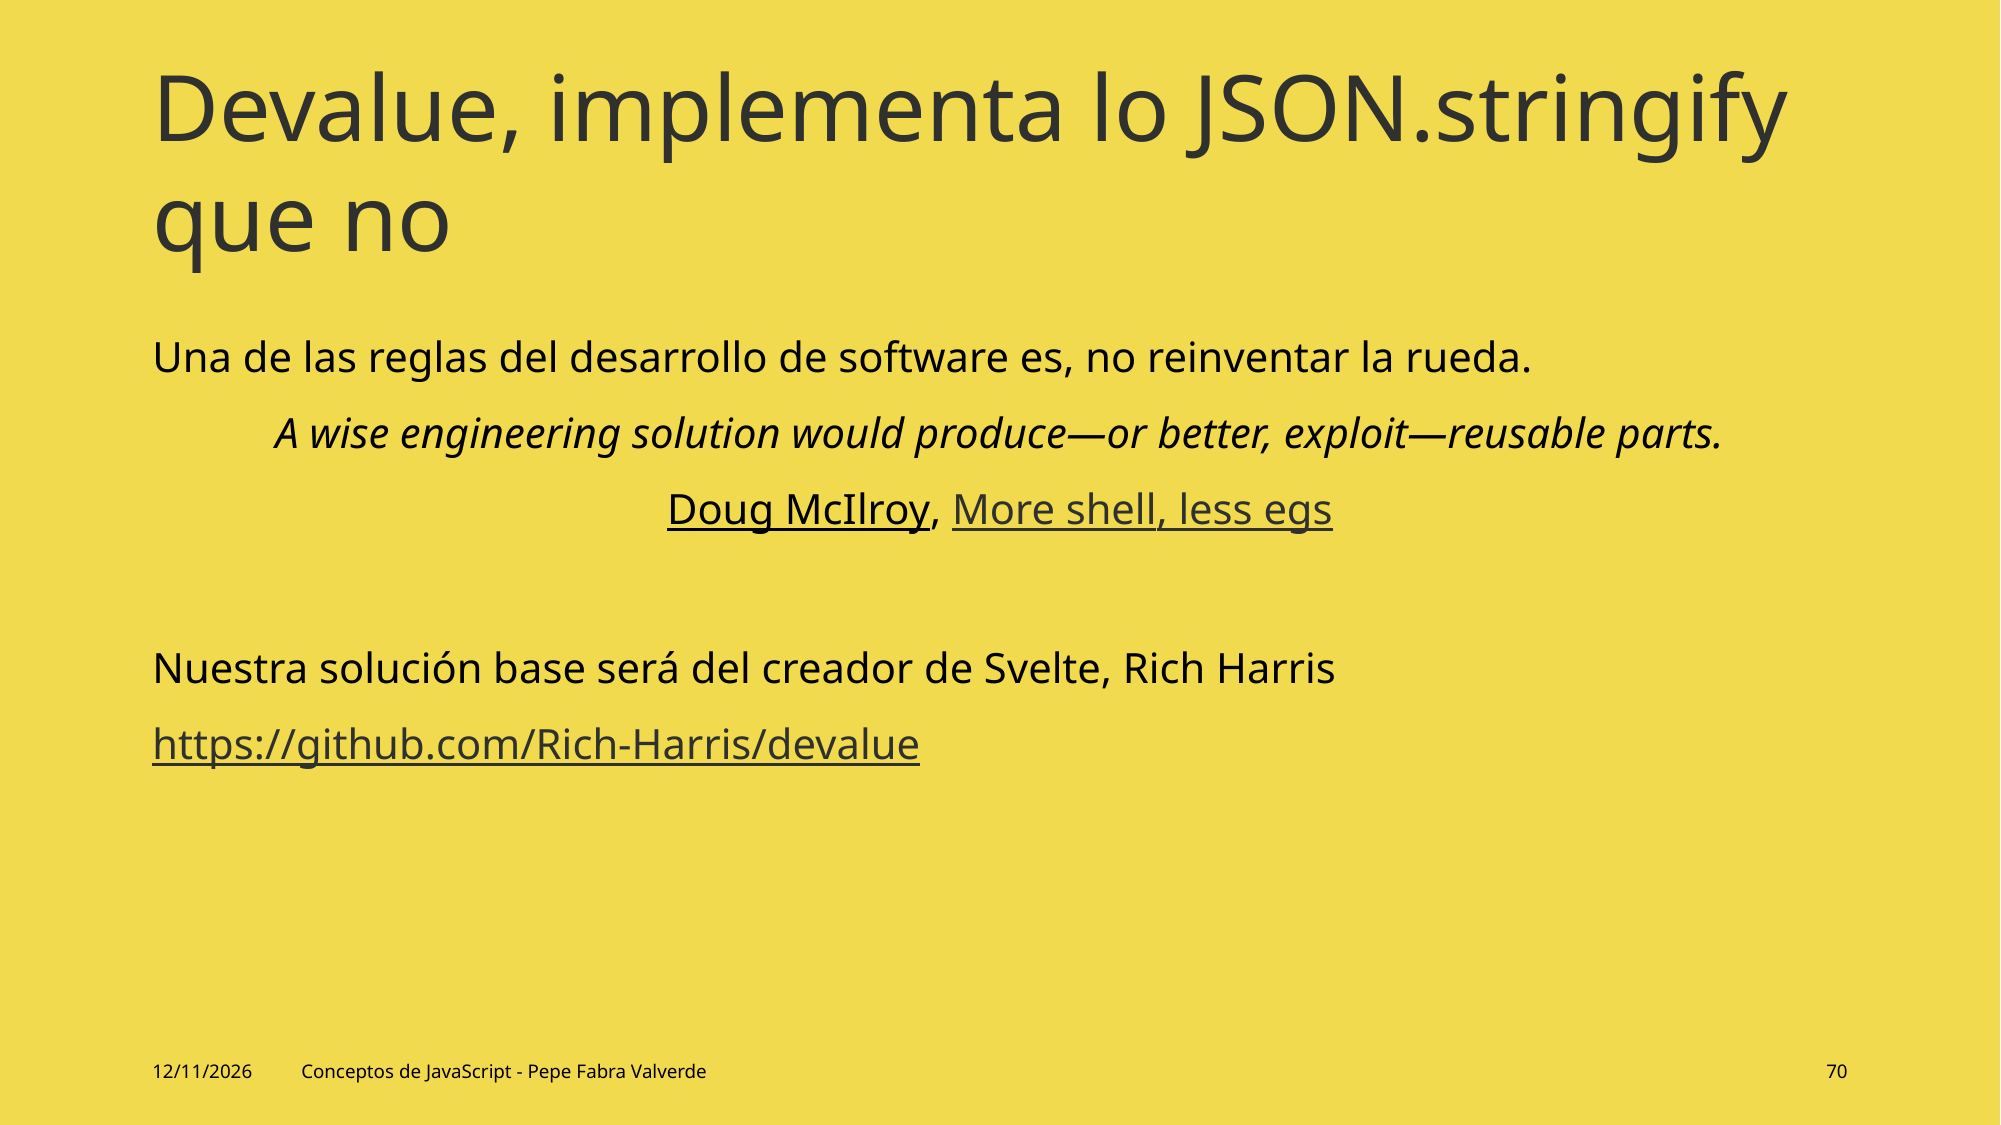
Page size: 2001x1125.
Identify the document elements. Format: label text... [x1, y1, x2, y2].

footer Conceptos de JavaScript - Pepe Fabra Valverde [286, 1042, 962, 1103]
slide_number 70 [1412, 1042, 1863, 1103]
list Una de las reglas del desarrollo de software es, no reinventar la rueda. A wise engineering solution would produce—or better, exploit—reusable parts. Doug McIlroy, More shell, less egs Nuestra solución base será del creador de Svelte, Rich Harris https://github.com/Rich-Harris/devalue [137, 318, 1863, 1014]
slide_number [137, 1042, 281, 1103]
title Devalue, implementa lo JSON.stringify que no [137, 59, 1863, 278]
